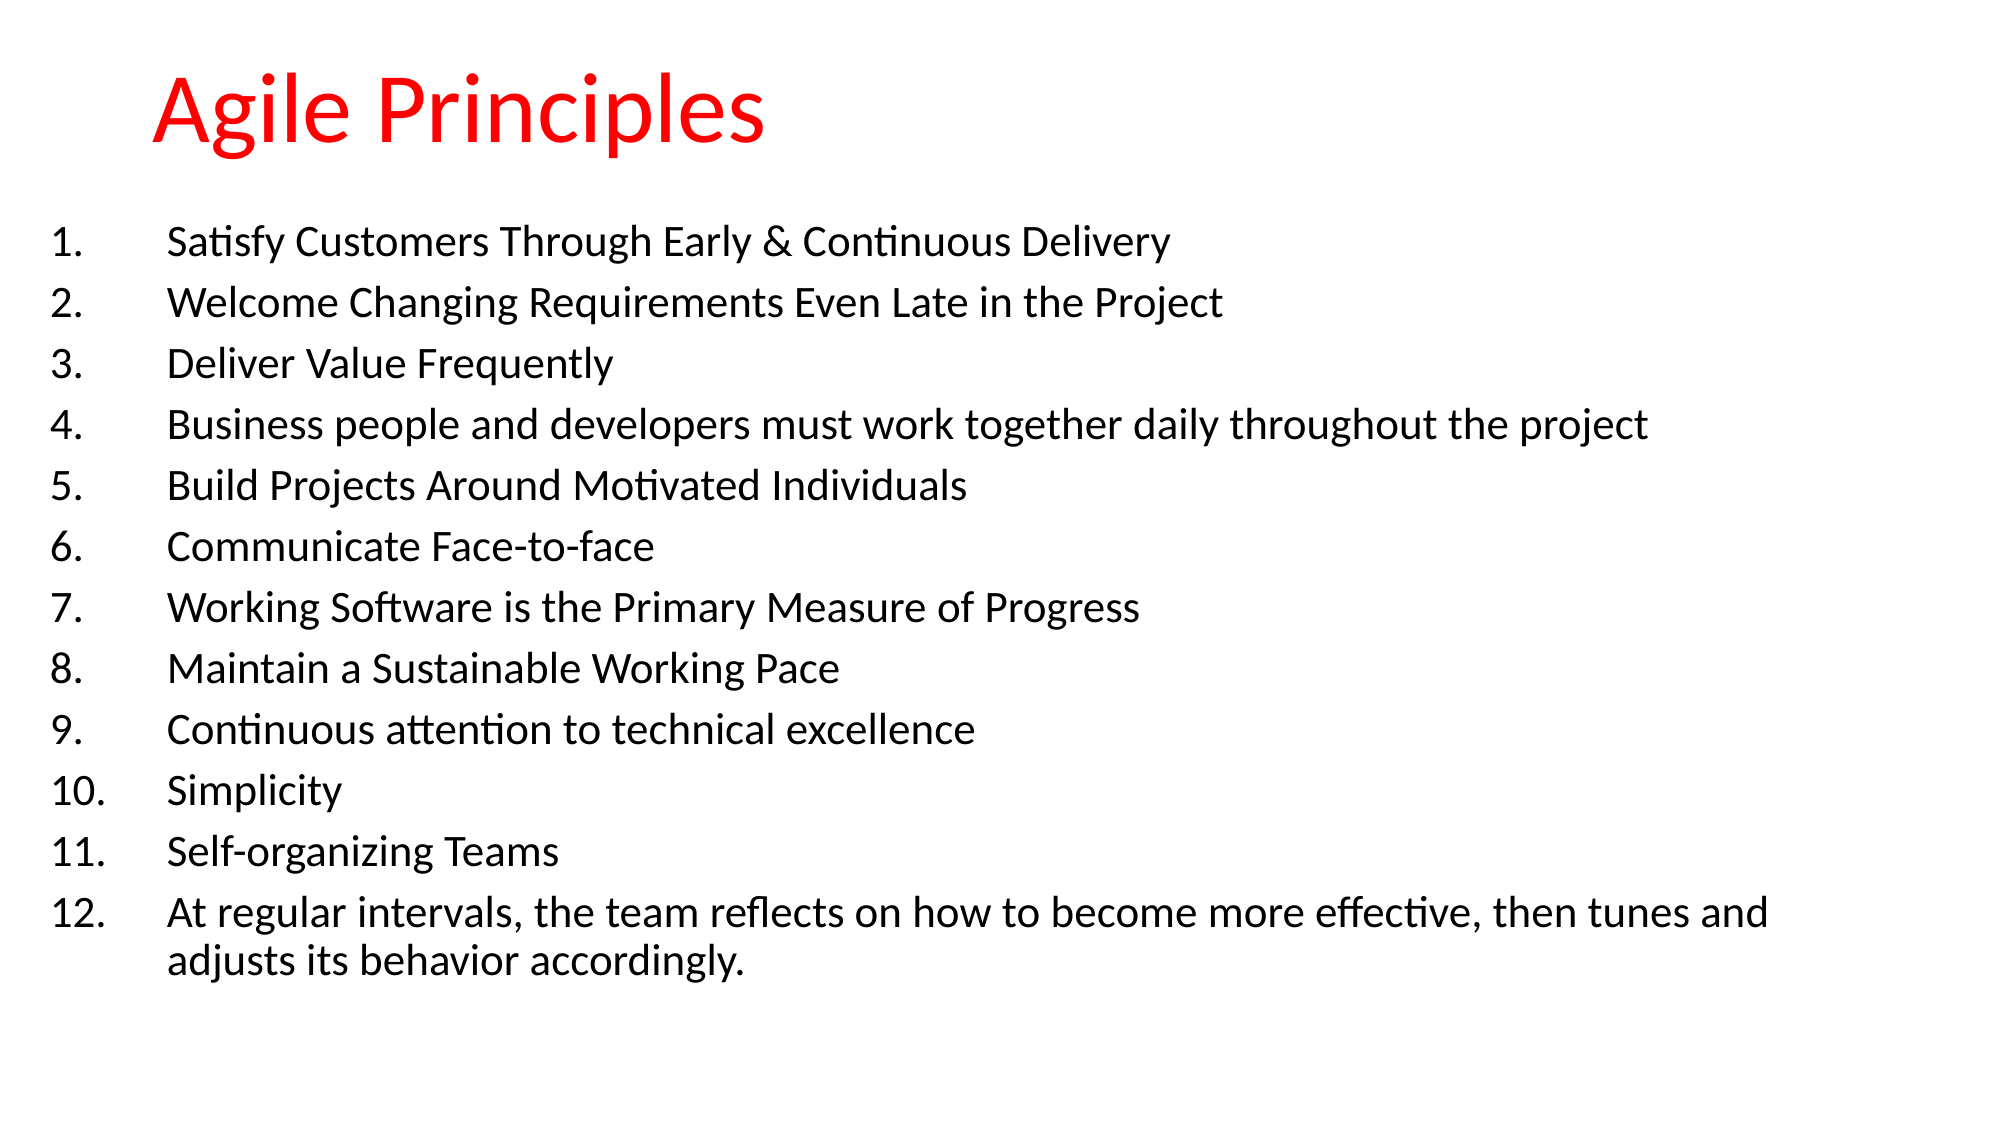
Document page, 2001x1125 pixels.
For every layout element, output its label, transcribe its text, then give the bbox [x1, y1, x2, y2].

list Satisfy Customers Through Early & Continuous Delivery Welcome Changing Requirements Even Late in the Project Deliver Value Frequently Business people and developers must work together daily throughout the project Build Projects Around Motivated Individuals Communicate Face-to-face Working Software is the Primary Measure of Progress Maintain a Sustainable Working Pace Continuous attention to technical excellence Simplicity Self-organizing Teams At regular intervals, the team reflects on how to become more effective, then tunes and adjusts its behavior accordingly. [34, 209, 1863, 1005]
title Agile Principles [137, 1, 1863, 209]
